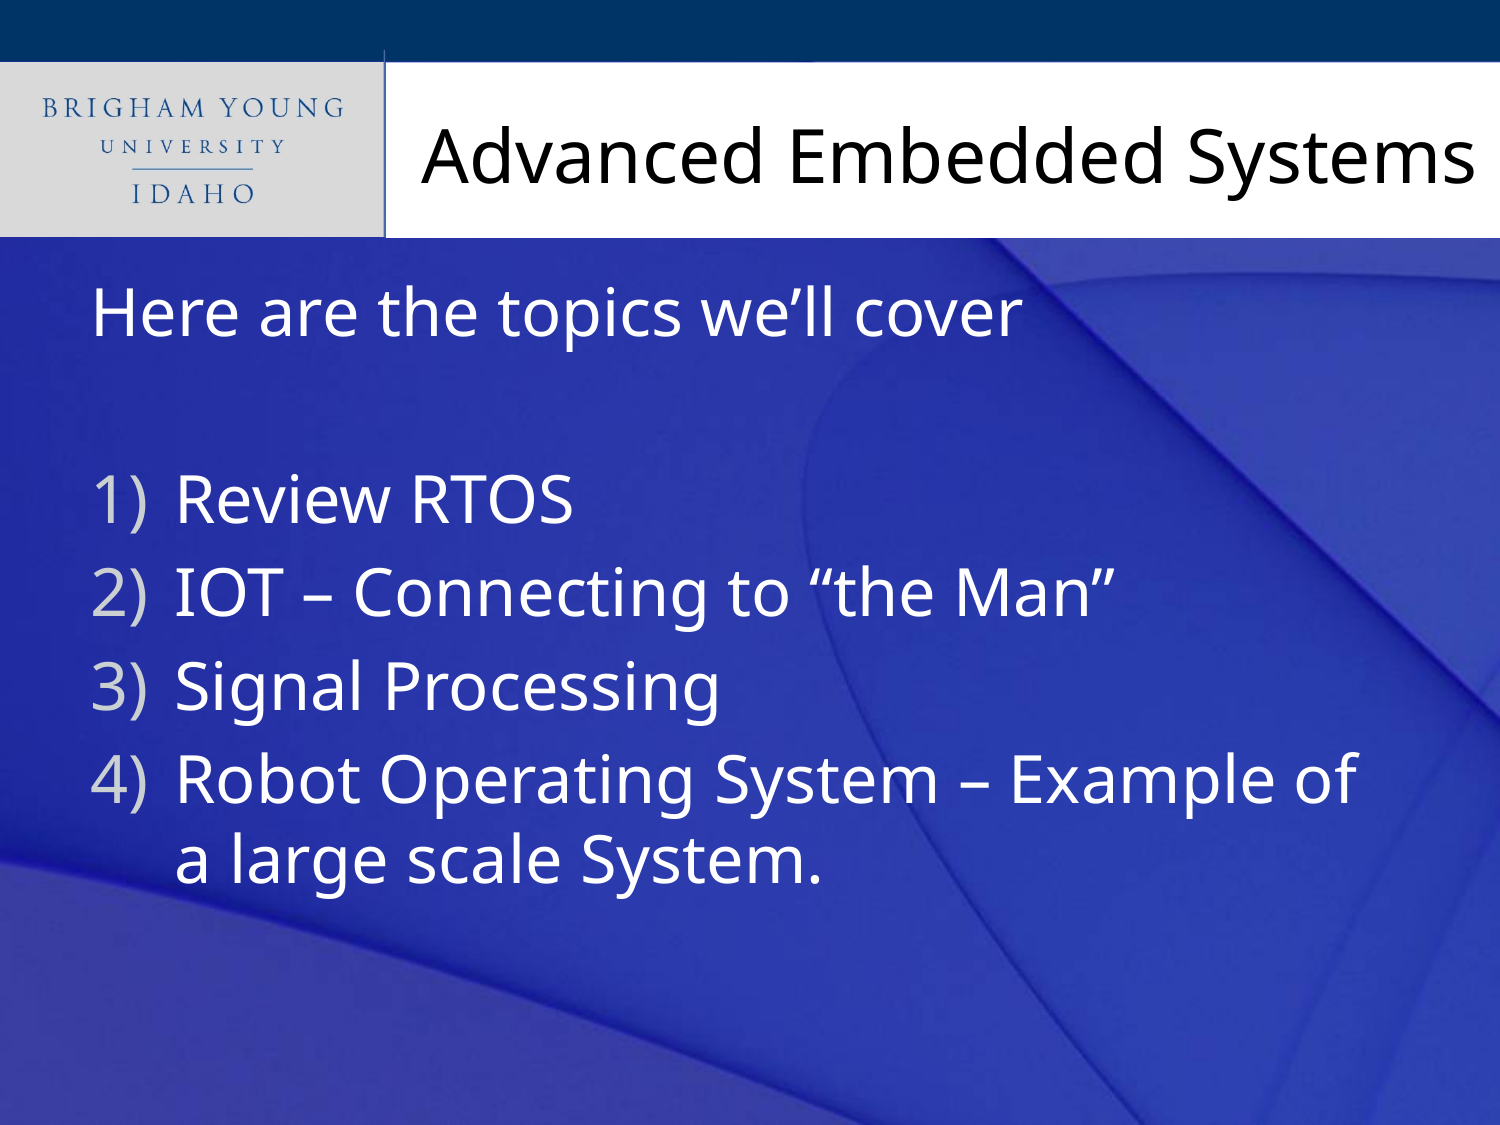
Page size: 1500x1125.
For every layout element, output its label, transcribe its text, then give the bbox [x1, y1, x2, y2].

picture [0, 62, 1500, 1125]
list Here are the topics we’ll cover Review RTOS IOT – Connecting to “the Man” Signal Processing Robot Operating System – Example of a large scale System. [74, 262, 1426, 1006]
title Advanced Embedded Systems [399, 74, 1500, 233]
